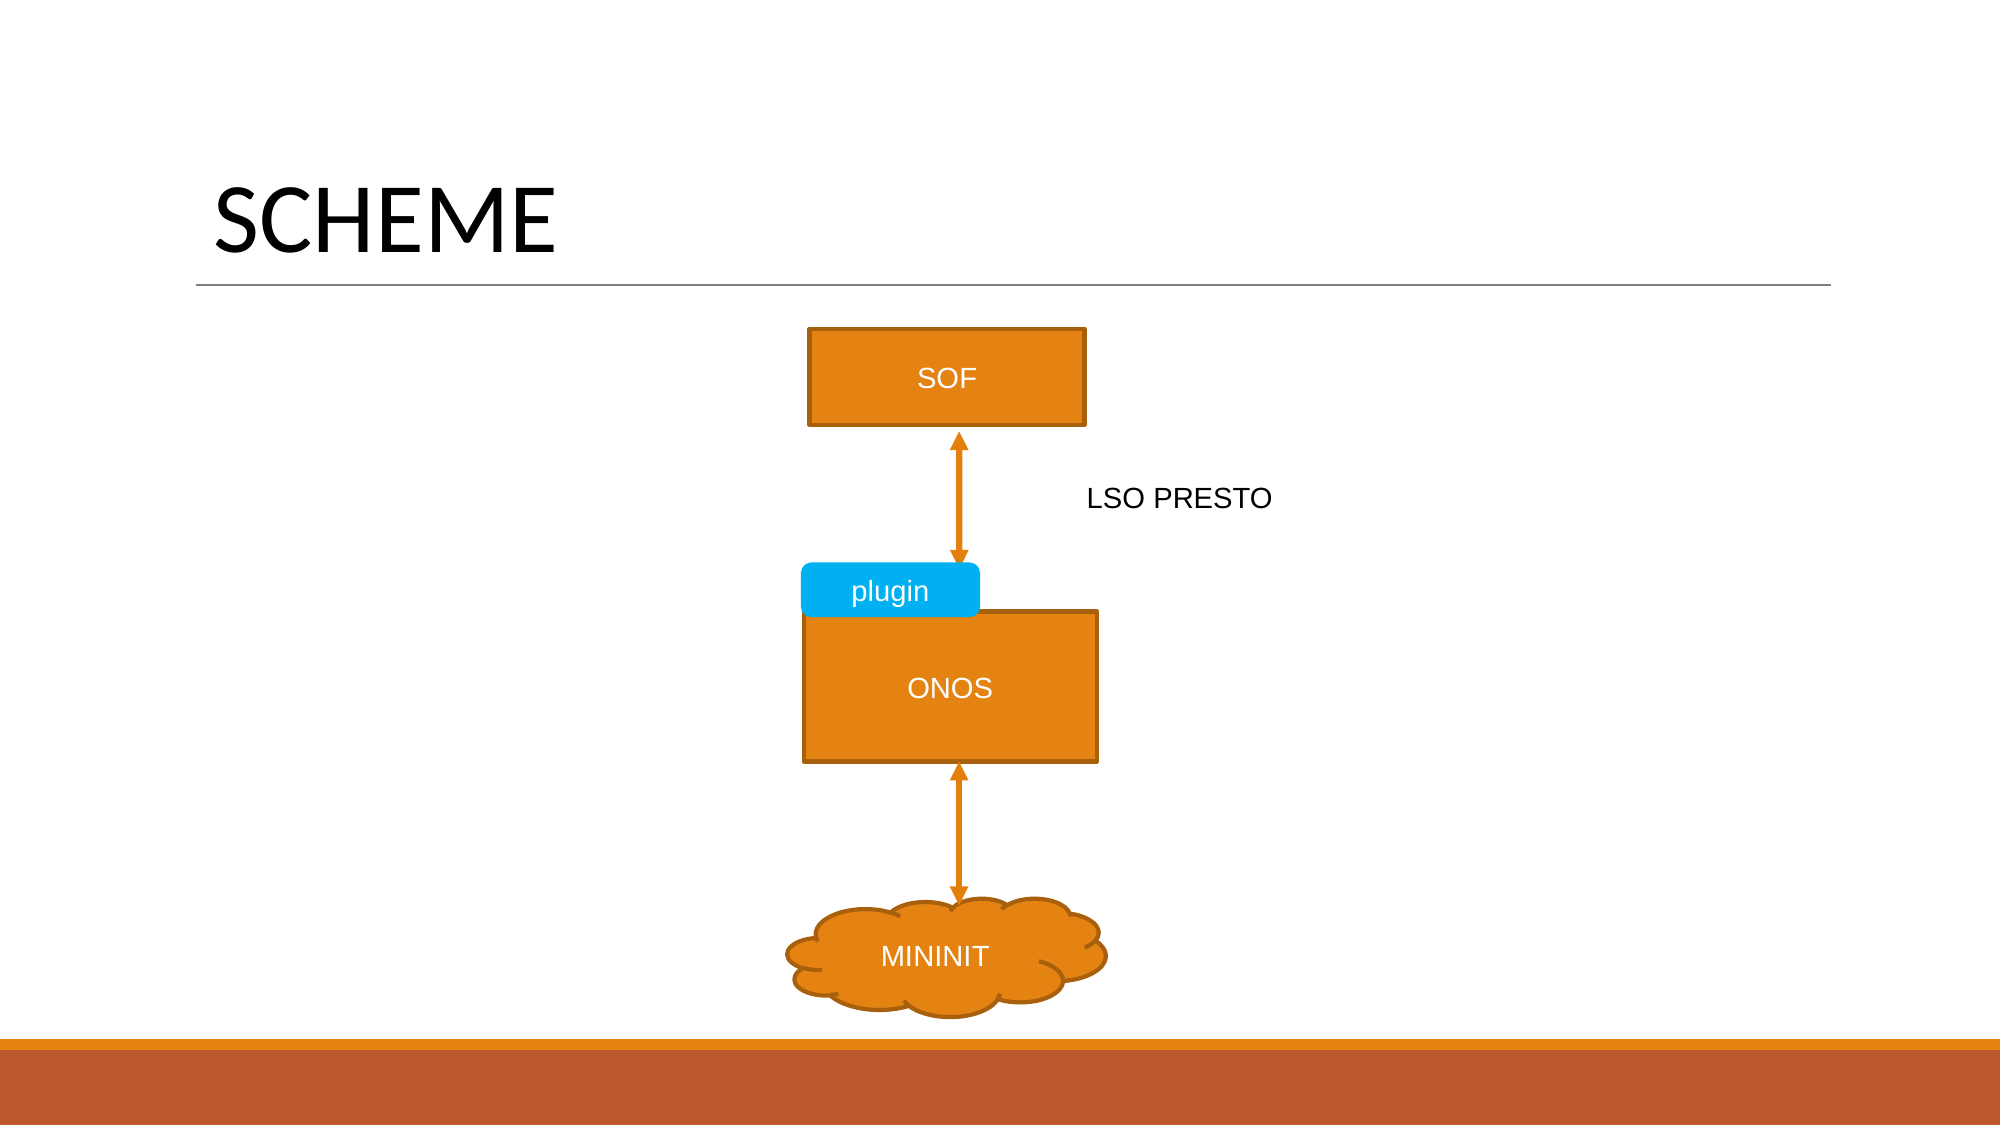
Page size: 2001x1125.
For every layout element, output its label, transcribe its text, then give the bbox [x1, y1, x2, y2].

text_box ONOS [802, 609, 1099, 764]
text_box MININIT [785, 896, 1108, 1020]
title SCHEME [198, 22, 1849, 289]
text_box plugin [800, 562, 981, 618]
text_box SOF [807, 327, 1087, 427]
text_box LSO PRESTO [1071, 472, 1347, 523]
